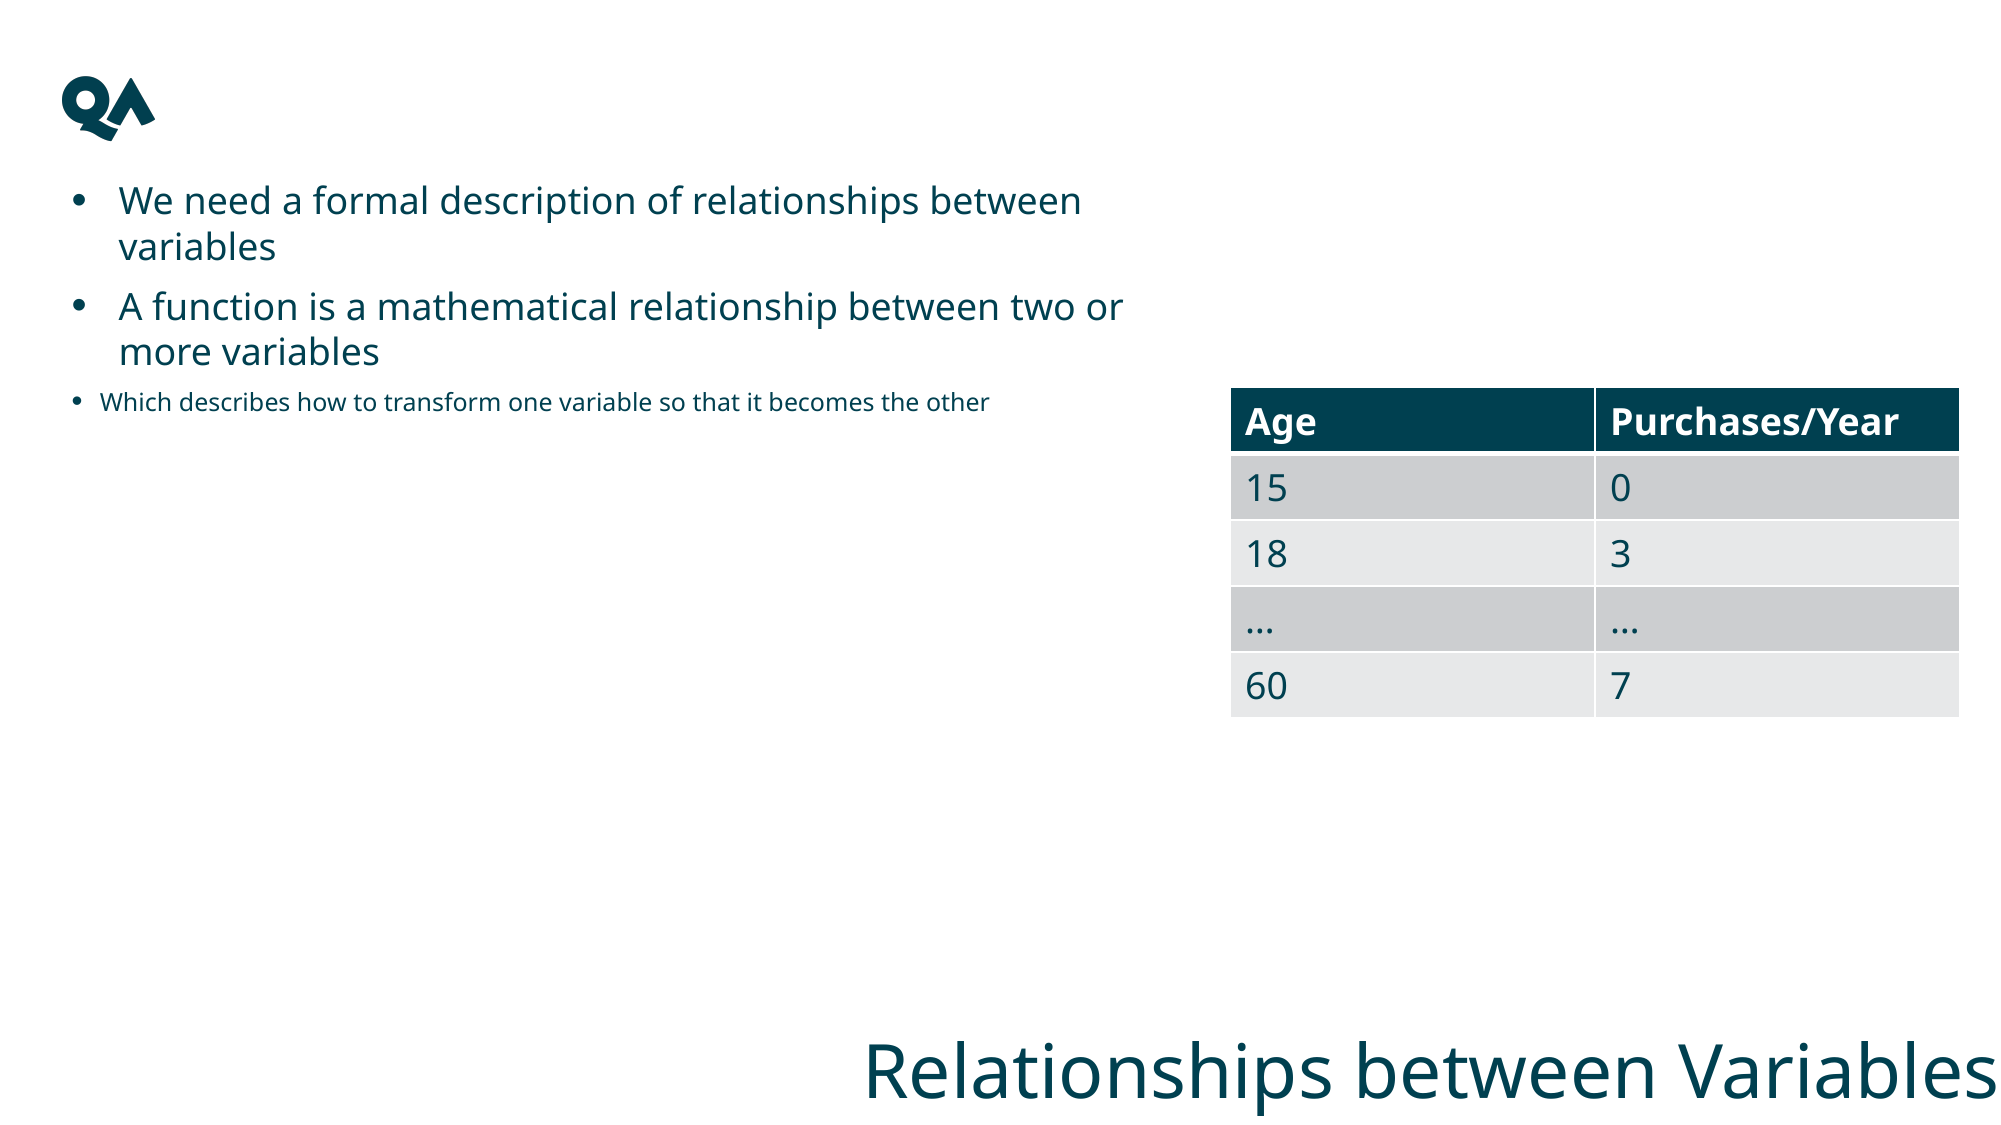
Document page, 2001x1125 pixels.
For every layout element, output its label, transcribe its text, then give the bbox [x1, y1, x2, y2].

table_header Age [1231, 388, 1594, 451]
table_cell 18 [1231, 521, 1594, 585]
table_cell 60 [1231, 653, 1594, 717]
table_header Purchases/Year [1596, 388, 1959, 451]
table_cell … [1596, 587, 1959, 651]
table_cell 7 [1596, 653, 1959, 717]
table_cell 0 [1596, 456, 1959, 519]
table_cell … [1231, 587, 1594, 651]
table_cell 15 [1231, 456, 1594, 519]
table_cell 3 [1596, 521, 1959, 585]
list We need a formal description of relationships between variables A function is a mathematical relationship between two or more variables Which describes how to transform one variable so that it becomes the other [71, 176, 1160, 545]
picture [44, 61, 173, 153]
title Relationships between Variables [0, 1025, 2000, 1122]
